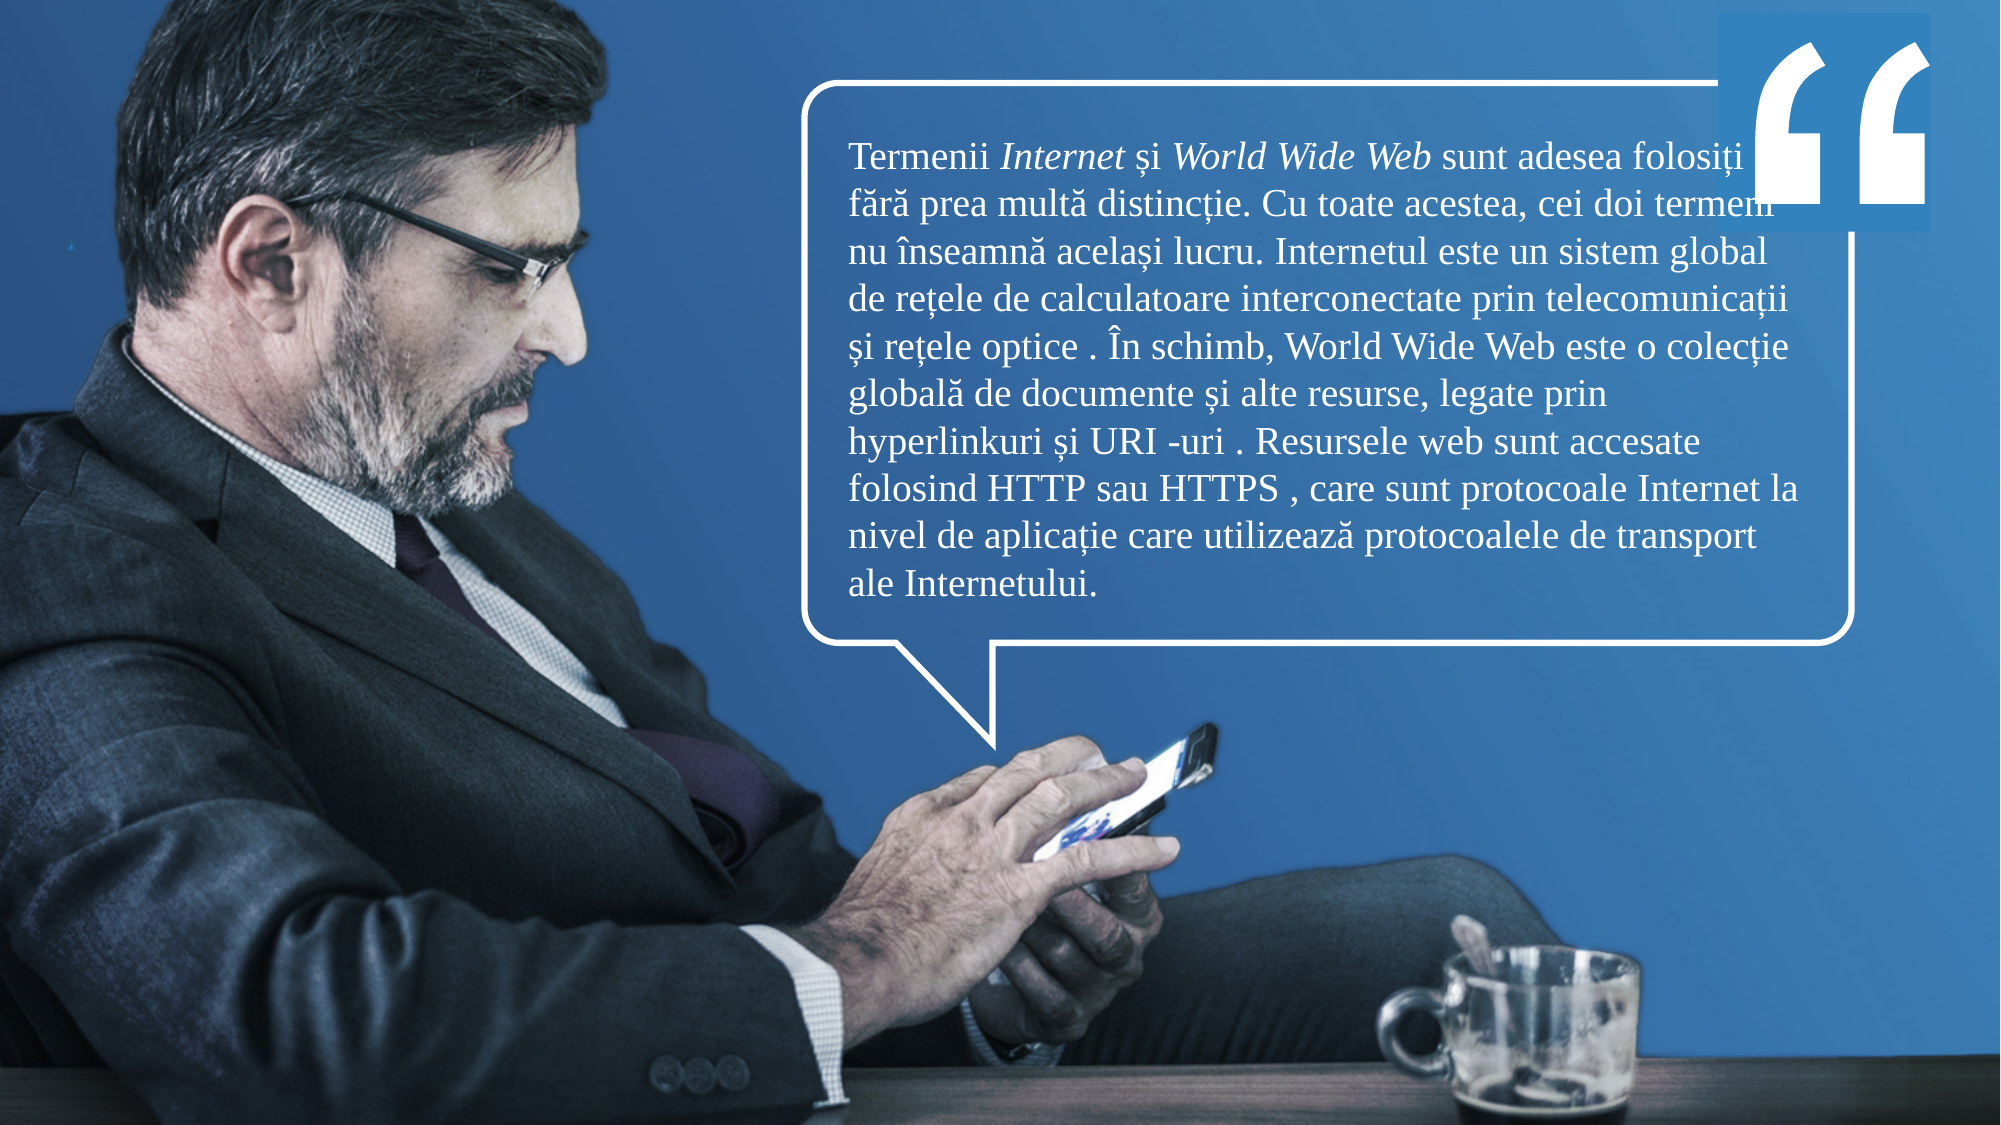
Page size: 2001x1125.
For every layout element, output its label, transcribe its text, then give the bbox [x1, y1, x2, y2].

text_box [898, 647, 994, 746]
picture [0, 0, 2001, 1125]
text_box [803, 81, 1717, 644]
text_box [1823, 232, 1853, 644]
text_box Termenii Internet și World Wide Web sunt adesea folosiți fără prea multă distincție. Cu toate acestea, cei doi termeni nu înseamnă același lucru. Internetul este un sistem global de rețele de calculatoare interconectate prin telecomunicații și rețele optice . În schimb, World Wide Web este o colecție globală de documente și alte resurse, legate prin hyperlinkuri și URI -uri . Resursele web sunt accesate folosind HTTP sau HTTPS , care sunt protocoale Internet la nivel de aplicație care utilizează protocoalele de transport ale Internetului. [833, 122, 1823, 647]
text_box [1717, 12, 1931, 232]
text_box [66, 239, 77, 251]
